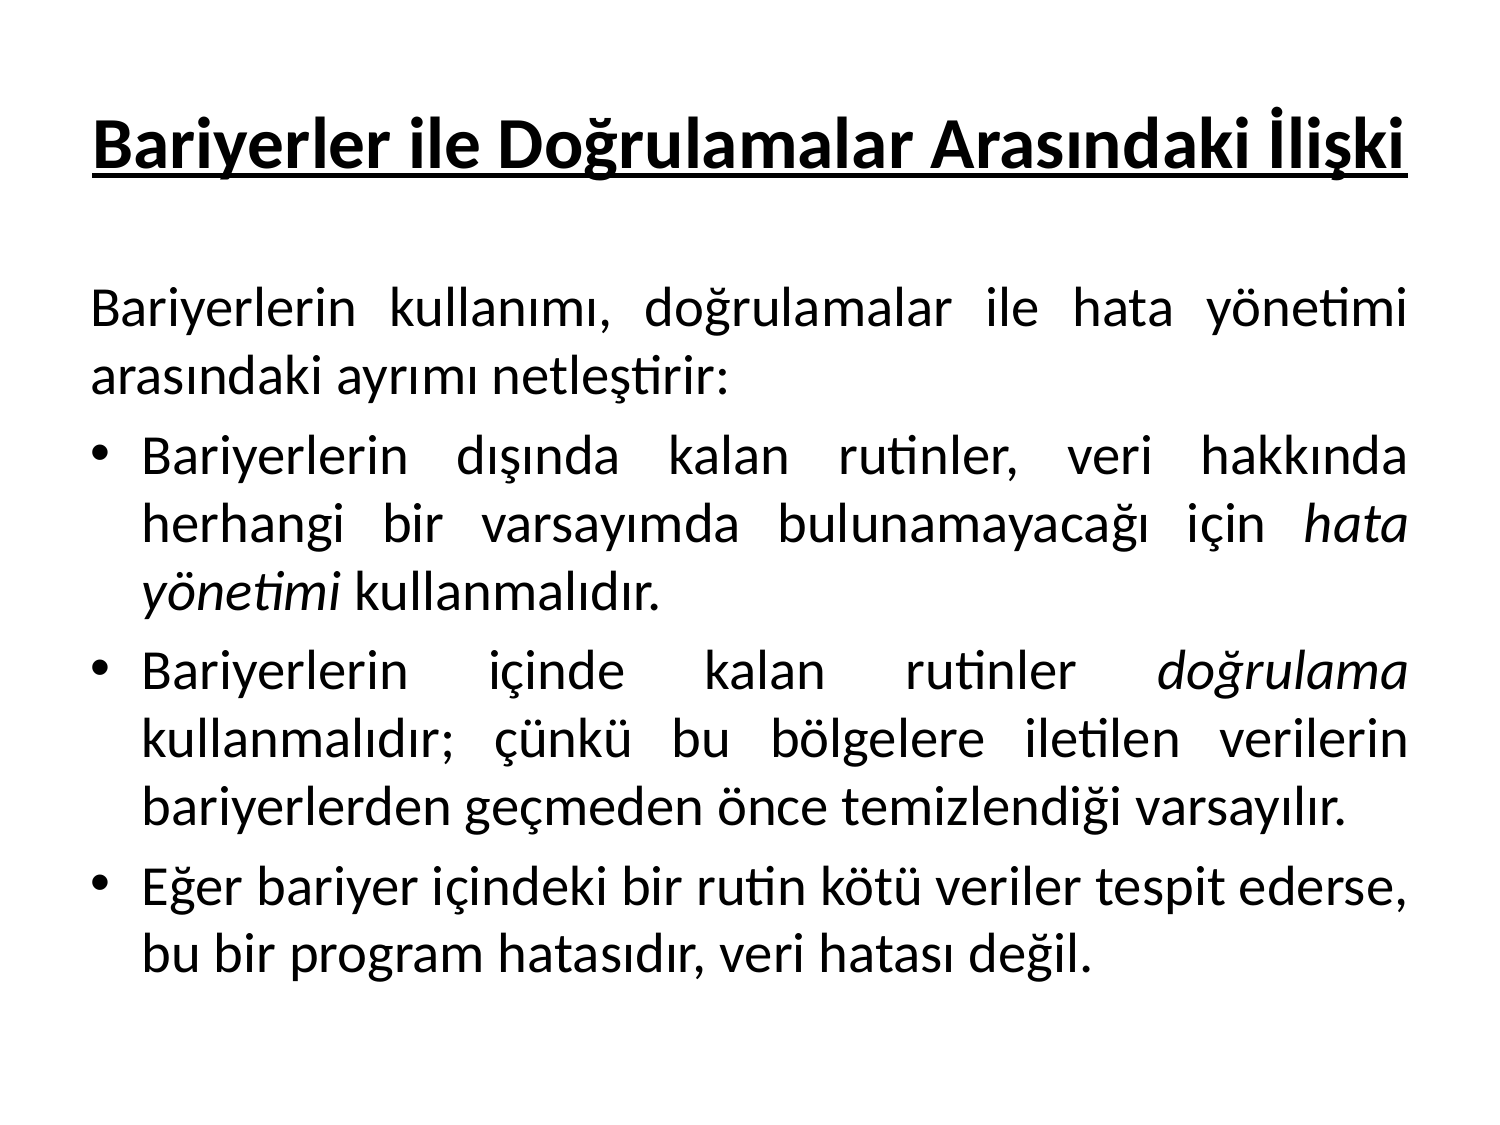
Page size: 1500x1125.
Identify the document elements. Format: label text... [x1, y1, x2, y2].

title Bariyerler ile Doğrulamalar Arasındaki İlişki [75, 45, 1425, 233]
list Bariyerlerin kullanımı, doğrulamalar ile hata yönetimi arasındaki ayrımı netleştirir: Bariyerlerin dışında kalan rutinler, veri hakkında herhangi bir varsayımda bulunamayacağı için hata yönetimi kullanmalıdır. Bariyerlerin içinde kalan rutinler doğrulama kullanmalıdır; çünkü bu bölgelere iletilen verilerin bariyerlerden geçmeden önce temizlendiği varsayılır. Eğer bariyer içindeki bir rutin kötü veriler tespit ederse, bu bir program hatasıdır, veri hatası değil. [75, 262, 1425, 1005]
